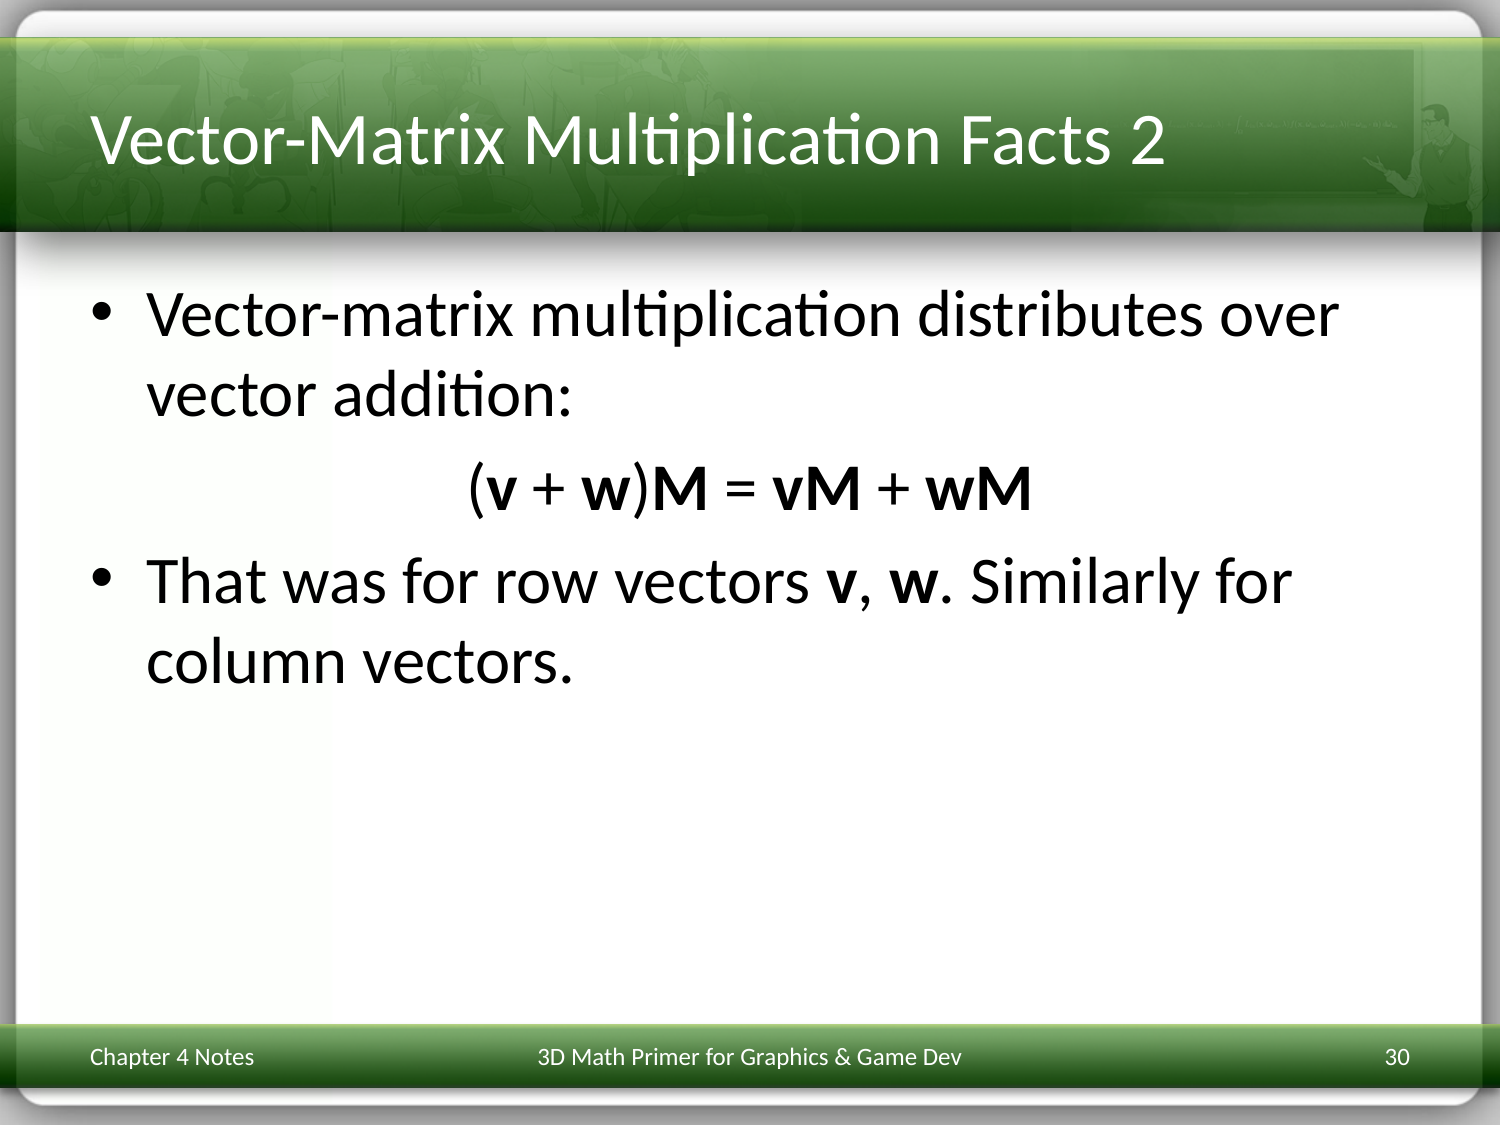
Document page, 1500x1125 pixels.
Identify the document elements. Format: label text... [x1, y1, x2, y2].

slide_number 30 [1074, 1025, 1425, 1085]
list Vector-matrix multiplication distributes over vector addition: (v + w)M = vM + wM That was for row vectors v, w. Similarly for column vectors. [75, 262, 1425, 1005]
slide_number Chapter 4 Notes [75, 1025, 425, 1085]
picture [0, 0, 1500, 1125]
footer 3D Math Primer for Graphics & Game Dev [512, 1025, 988, 1085]
title Vector-Matrix Multiplication Facts 2 [75, 37, 1188, 233]
